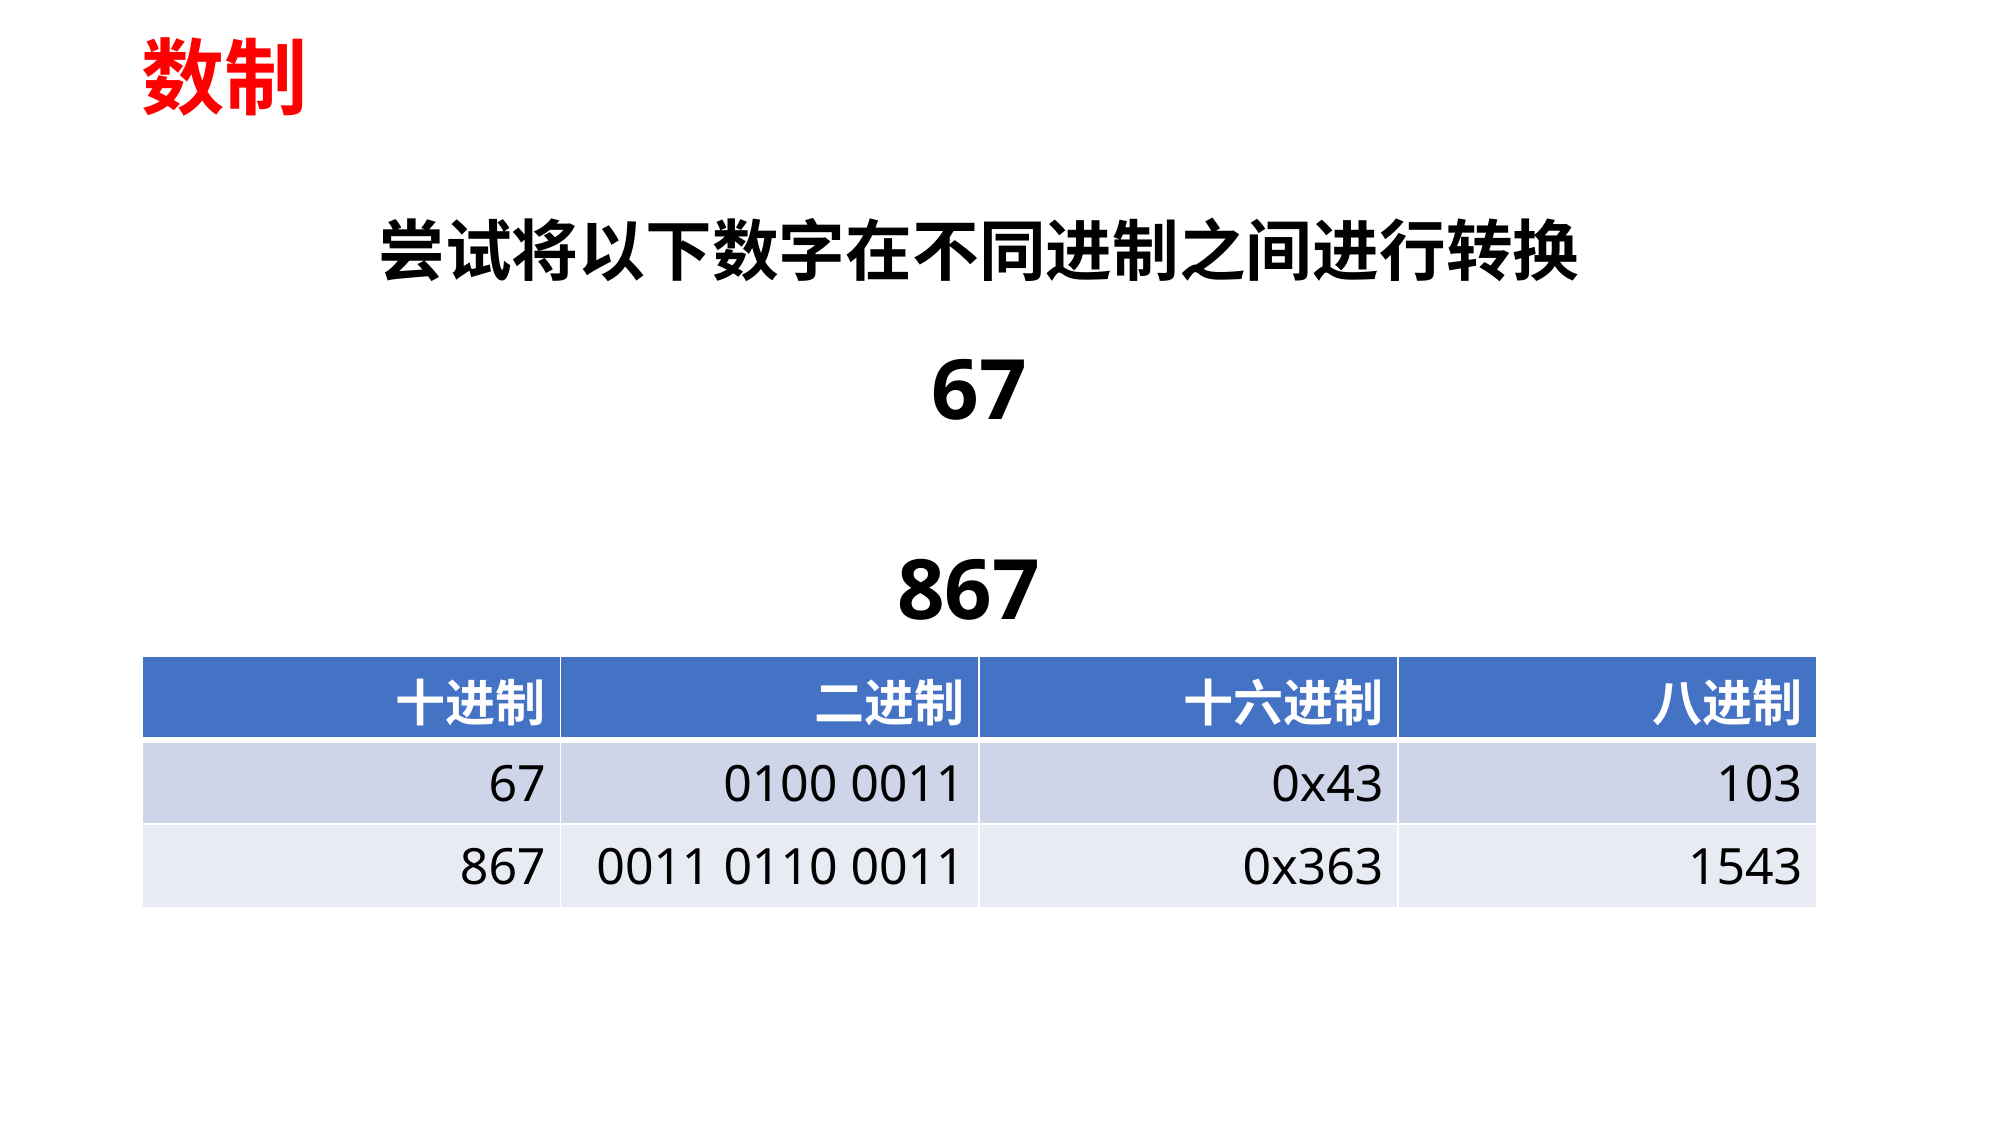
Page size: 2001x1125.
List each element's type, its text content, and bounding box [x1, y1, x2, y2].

table_cell 1543 [1399, 825, 1816, 907]
table_cell 67 [143, 743, 560, 823]
table_cell 103 [1399, 743, 1816, 823]
text_box [20, 97, 1938, 1091]
table_cell 0100 0011 [561, 743, 978, 823]
text_box 67 867 [878, 328, 1080, 644]
text_box 尝试将以下数字在不同进制之间进行转换 [244, 201, 1714, 276]
table_header 十进制 [143, 657, 560, 737]
text_box 数制 [126, 18, 1833, 97]
table_header 十六进制 [980, 657, 1397, 737]
table_cell 867 [143, 825, 560, 907]
table_header 二进制 [561, 657, 978, 737]
table_cell 0011 0110 0011 [561, 825, 978, 907]
table_cell 0x43 [980, 743, 1397, 823]
table_header 八进制 [1399, 657, 1816, 737]
table_cell 0x363 [980, 825, 1397, 907]
